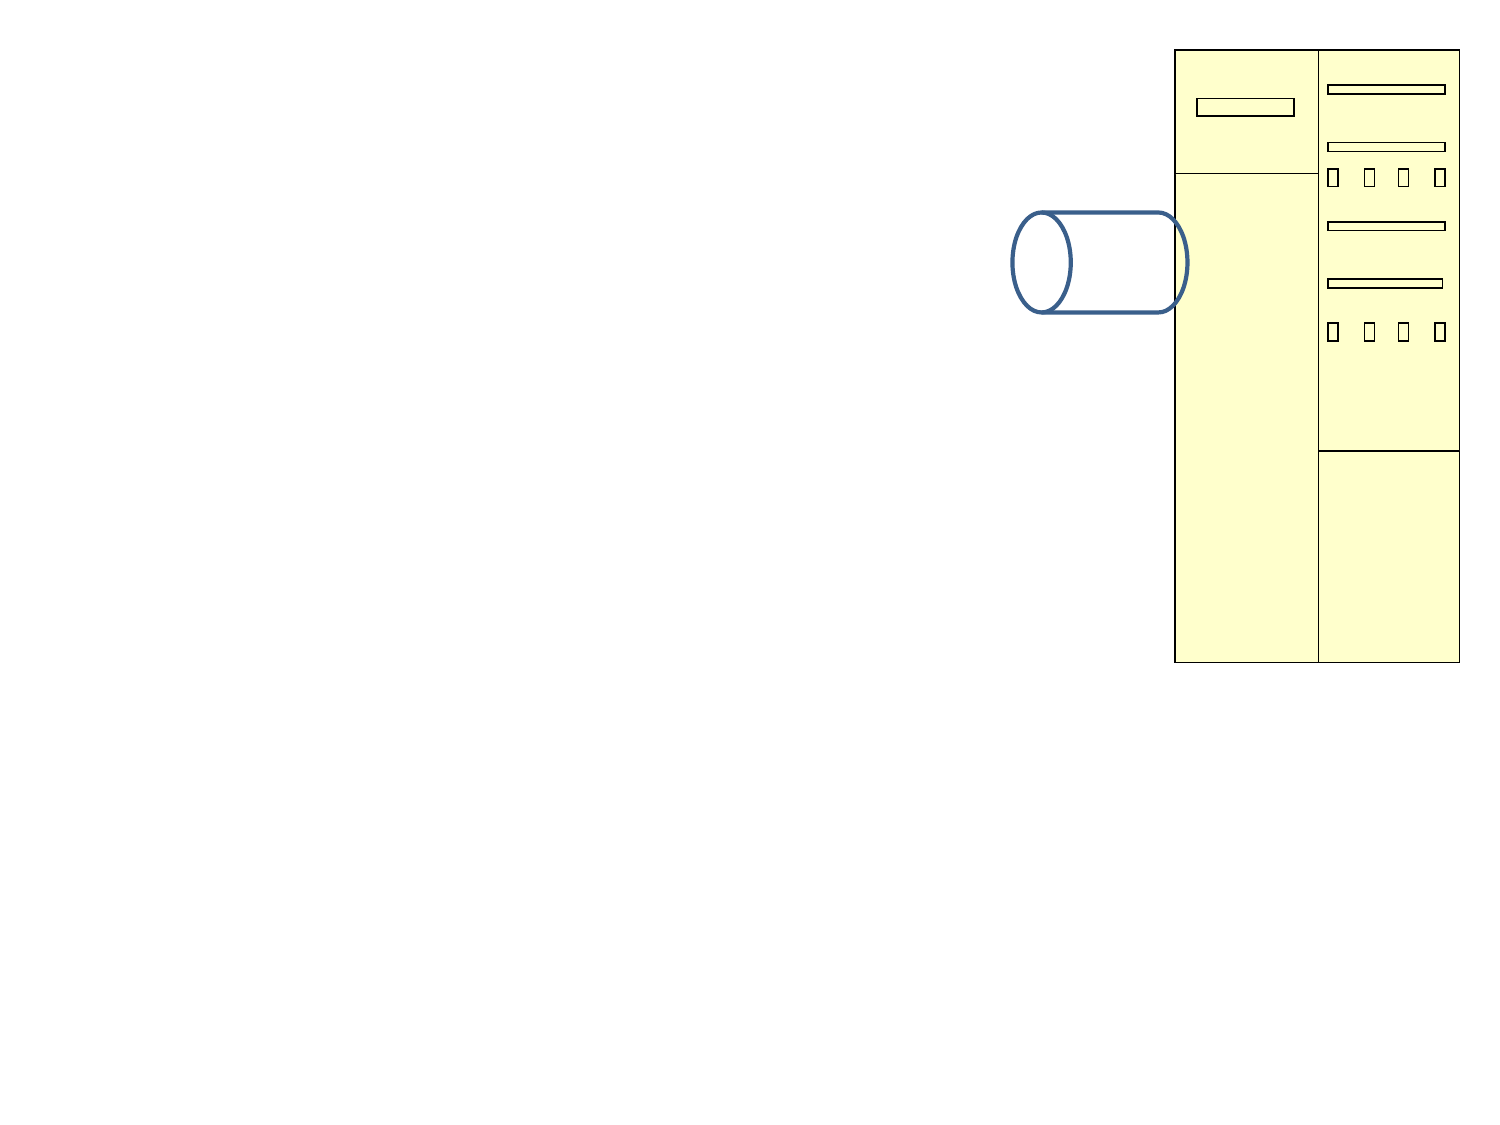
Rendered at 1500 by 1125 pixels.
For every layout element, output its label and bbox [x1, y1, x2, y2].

text_box [1010, 210, 1190, 315]
text_box [1175, 49, 1460, 663]
